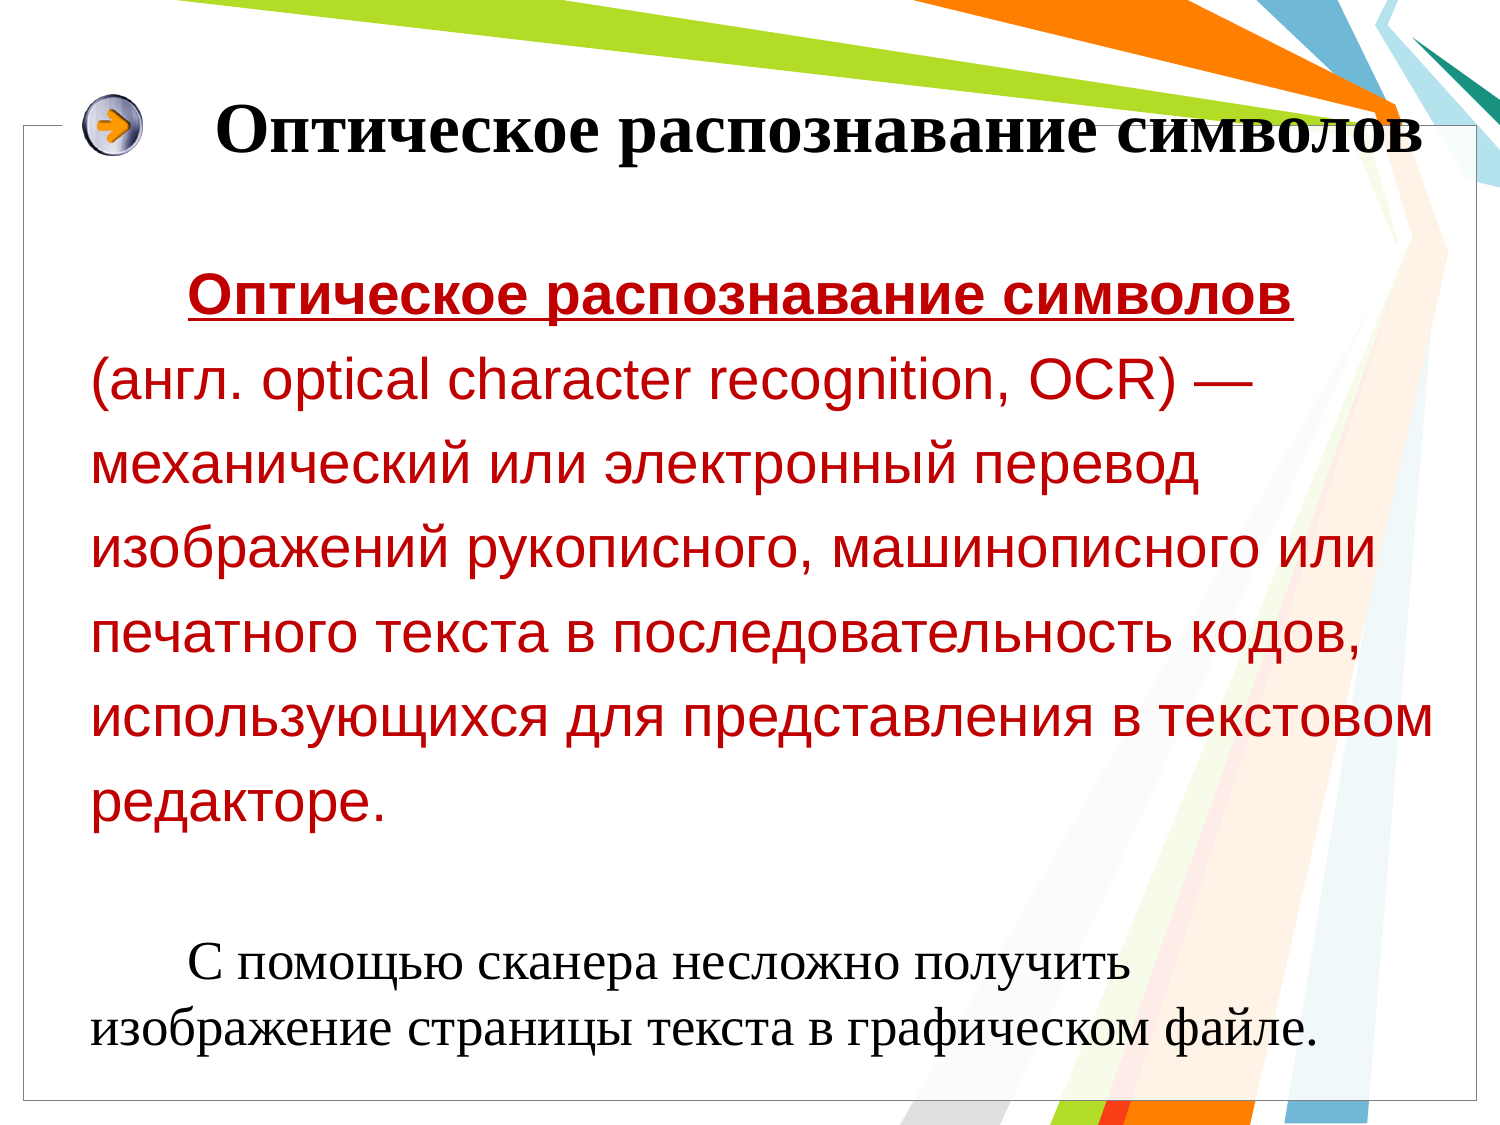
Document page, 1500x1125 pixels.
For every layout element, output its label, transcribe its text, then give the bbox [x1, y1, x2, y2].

list Оптическое распознавание символов (англ. optical character recognition, OCR) — механический или электронный перевод изображений рукописного, машинописного или печатного текста в последовательность кодов, использующихся для представления в текстовом редакторе. С помощью сканера несложно получить изображение страницы текста в графическом файле. [74, 234, 1454, 1079]
picture [82, 94, 143, 156]
title Оптическое распознавание символов [198, 34, 1476, 213]
